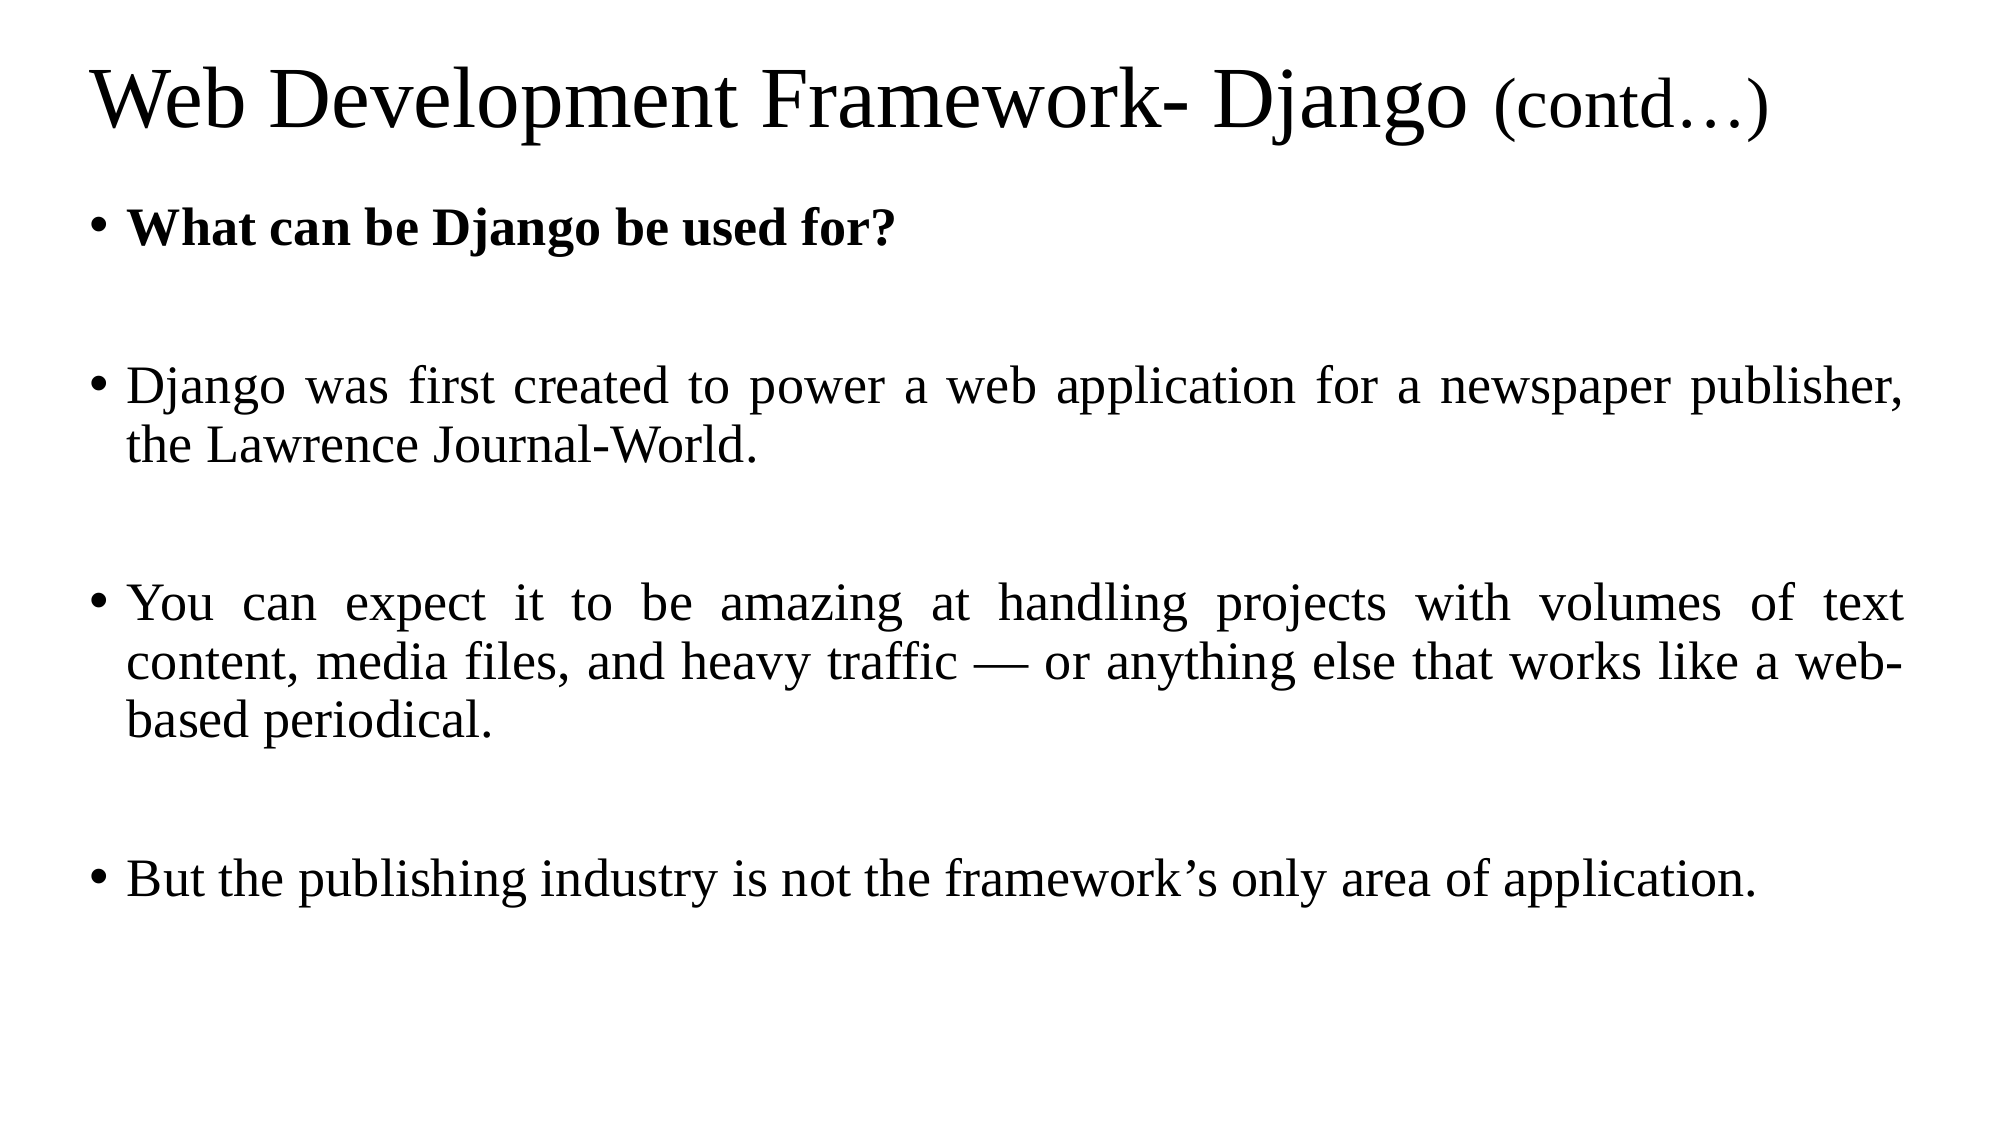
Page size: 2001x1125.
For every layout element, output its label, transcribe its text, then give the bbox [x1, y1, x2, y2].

list What can be Django be used for? Django was first created to power a web application for a newspaper publisher, the Lawrence Journal-World. You can expect it to be amazing at handling projects with volumes of text content, media files, and heavy traffic — or anything else that works like a web-based periodical. But the publishing industry is not the framework’s only area of application. [74, 190, 1922, 1103]
title Web Development Framework- Django (contd…) [74, 44, 1922, 155]
